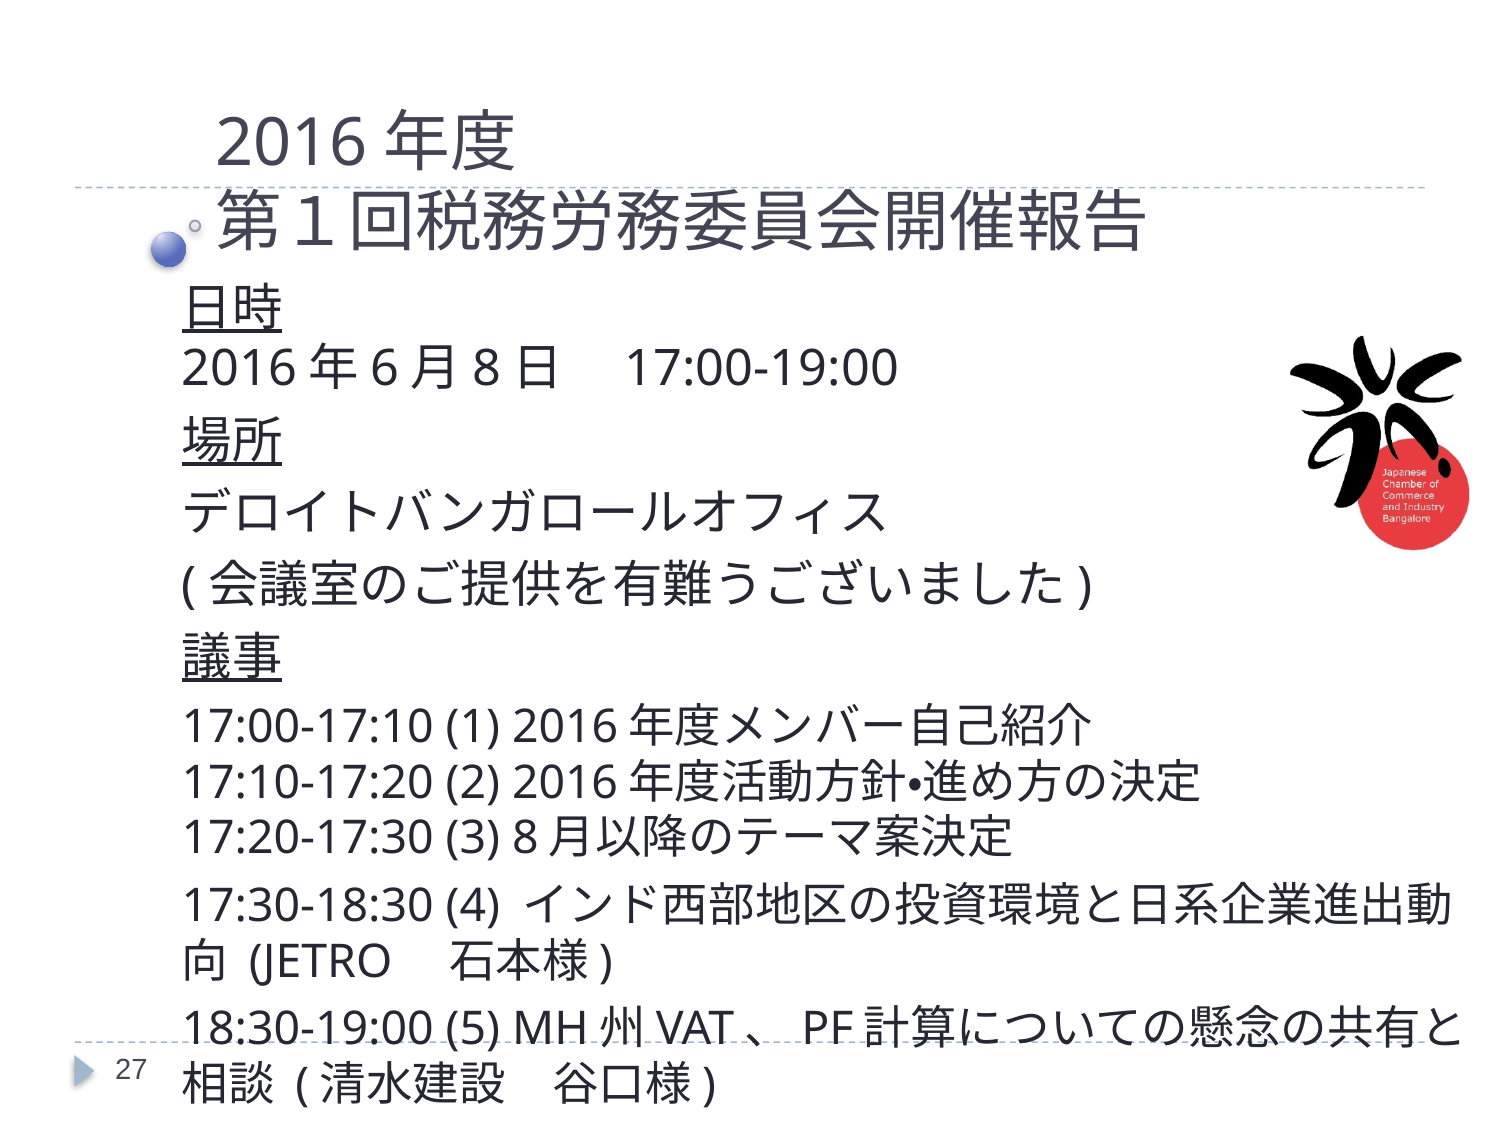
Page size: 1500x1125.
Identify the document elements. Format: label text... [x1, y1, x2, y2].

picture [1274, 324, 1478, 558]
subtitle 日時 2016年6月8日 17:00-19:00 場所 デロイトバンガロールオフィス (会議室のご提供を有難うございました) 議事 17:00-17:10 (1) 2016年度メンバー自己紹介 17:10-17:20 (2) 2016年度活動方針・進め方の決定 17:20-17:30 (3) 8月以降のテーマ案決定 17:30-18:30 (4) インド西部地区の投資環境と日系企業進出動向 (JETRO 石本様) 18:30-19:00 (5) MH州VAT、PF計算についての懸念の共有と相談 (清水建設 谷口様) [162, 274, 1500, 1125]
slide_number 26 [100, 1042, 426, 1103]
title 2016年度 第１回税務労務委員会開催報告 [199, 24, 1500, 267]
